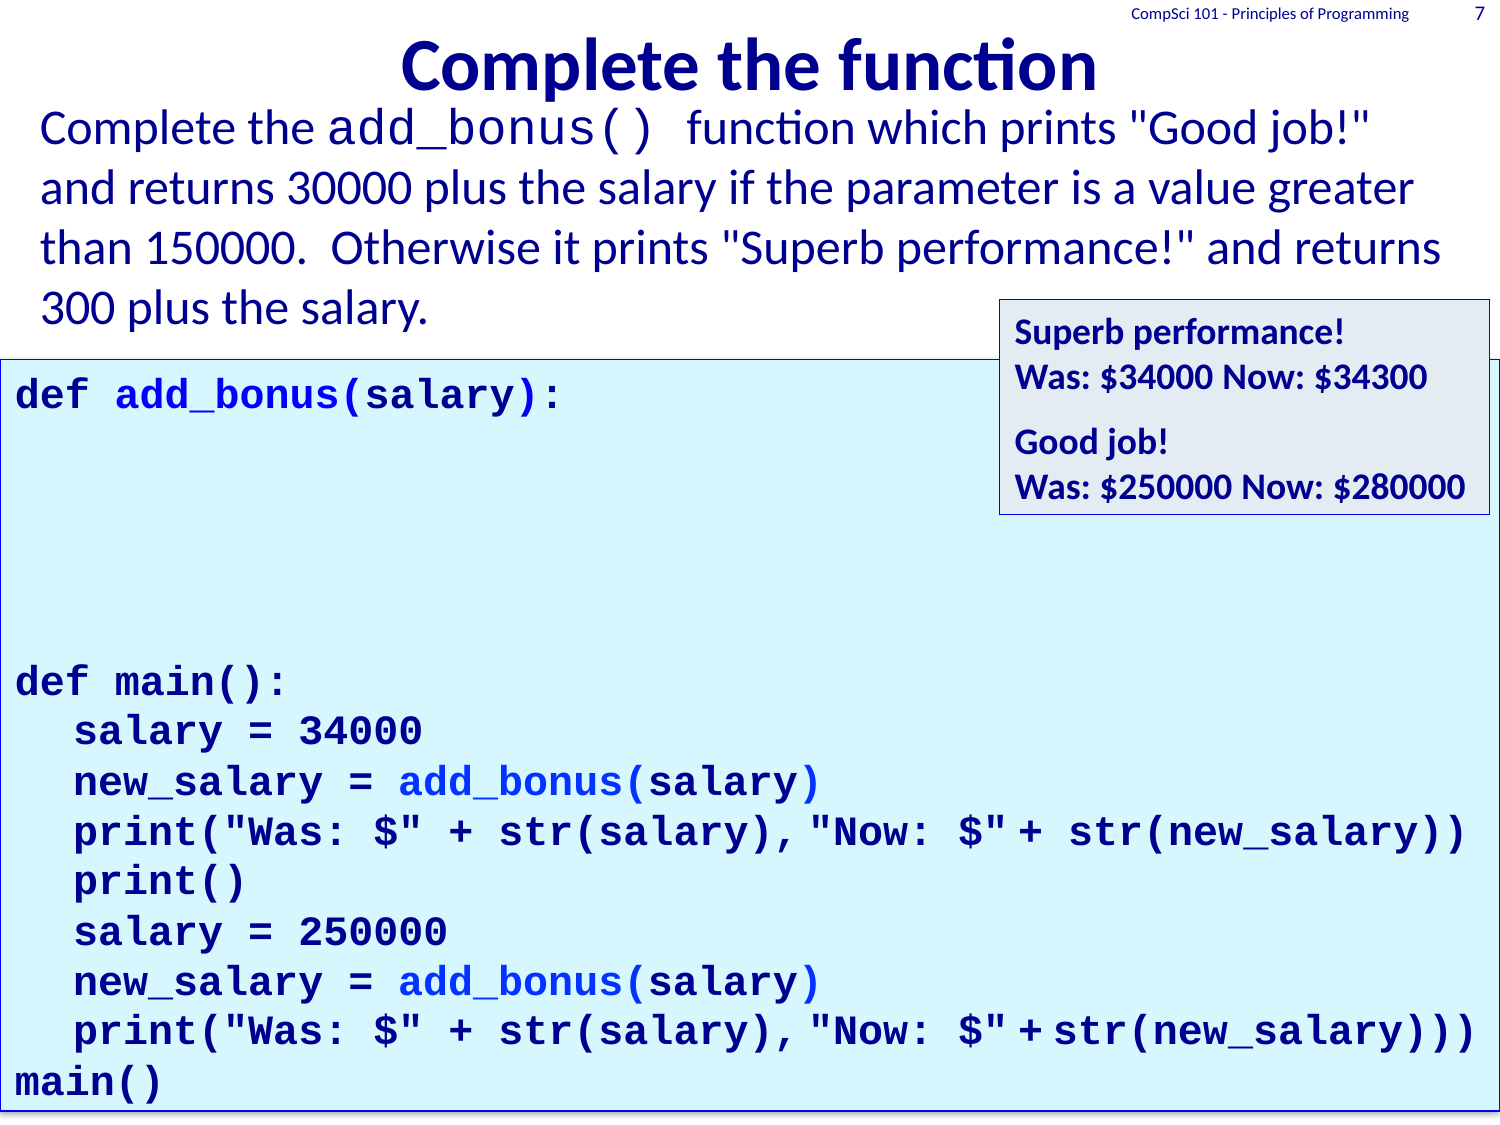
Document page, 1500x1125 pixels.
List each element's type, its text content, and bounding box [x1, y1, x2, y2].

text_box def add_bonus(salary): def main(): salary = 34000 new_salary = add_bonus(salary) print("Was: $" + str(salary), "Now: $" + str(new_salary)) print() salary = 250000 new_salary = add_bonus(salary) print("Was: $" + str(salary), "Now: $" + str(new_salary))) main() [0, 359, 1500, 1112]
footer CompSci 101 - Principles of Programming [924, 0, 1425, 50]
title Complete the function [0, 0, 1500, 113]
slide_number 7 [1412, 0, 1500, 25]
list Complete the add_bonus() function which prints "Good job!" and returns 30000 plus the salary if the parameter is a value greater than 150000. Otherwise it prints "Superb performance!" and returns 300 plus the salary. [24, 87, 1463, 357]
text_box Superb performance! Was: $34000 Now: $34300 Good job! Was: $250000 Now: $280000 [999, 299, 1490, 515]
